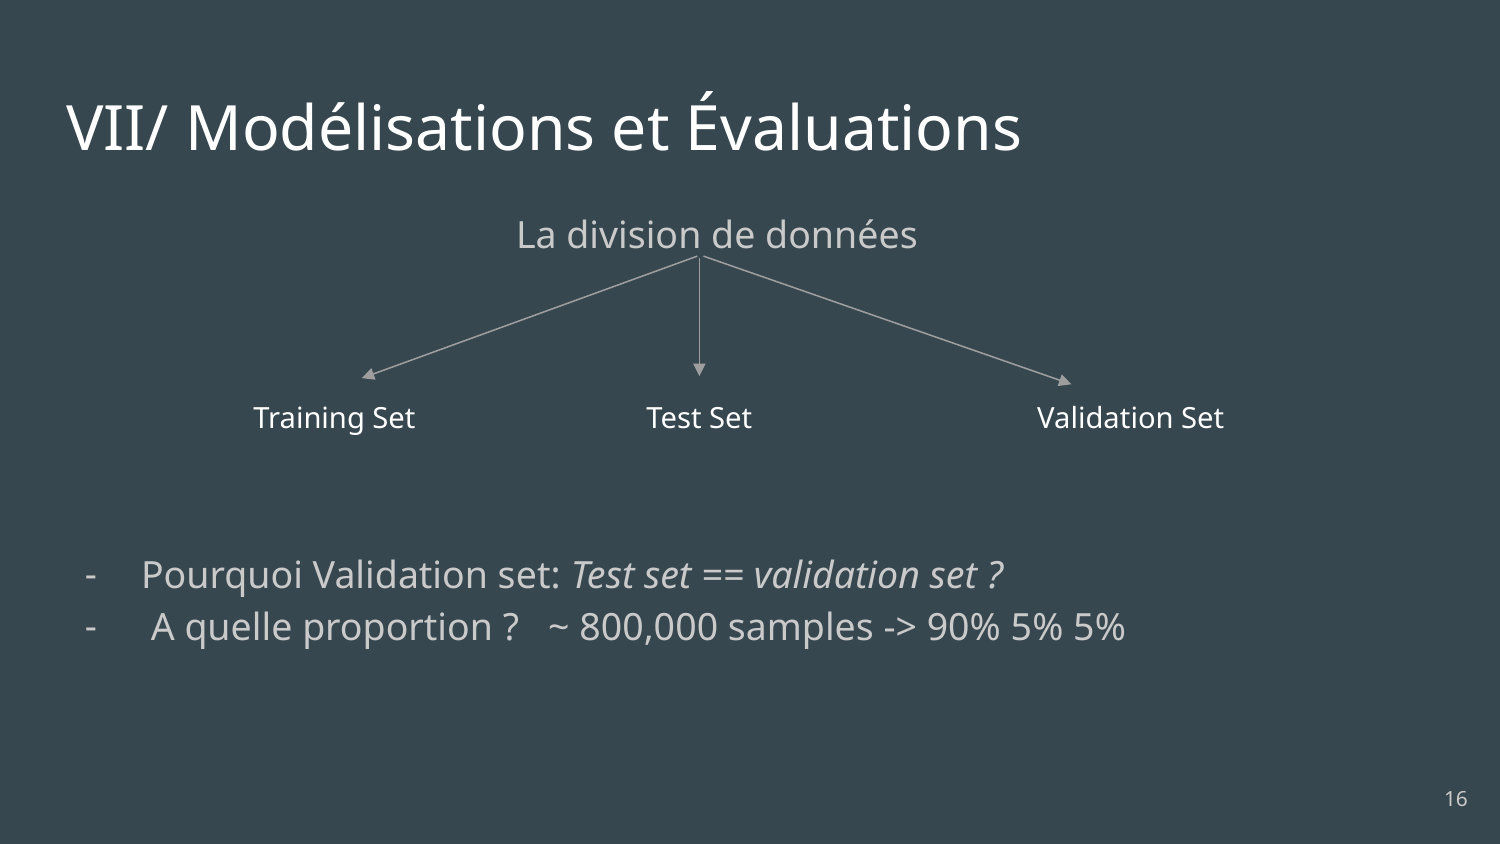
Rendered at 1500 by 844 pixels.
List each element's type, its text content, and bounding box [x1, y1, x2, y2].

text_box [361, 255, 698, 379]
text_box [703, 255, 1072, 385]
title VII/ Modélisations et Évaluations [51, 72, 1449, 167]
list La division de données Pourquoi Validation set: Test set == validation set ? A quelle proportion ? ~ 800,000 samples -> 90% 5% 5% [51, 189, 1449, 750]
text_box Training Set [166, 384, 503, 460]
text_box Validation Set [962, 384, 1299, 460]
text_box Test Set [531, 387, 868, 460]
slide_number ‹#› [1392, 767, 1483, 833]
